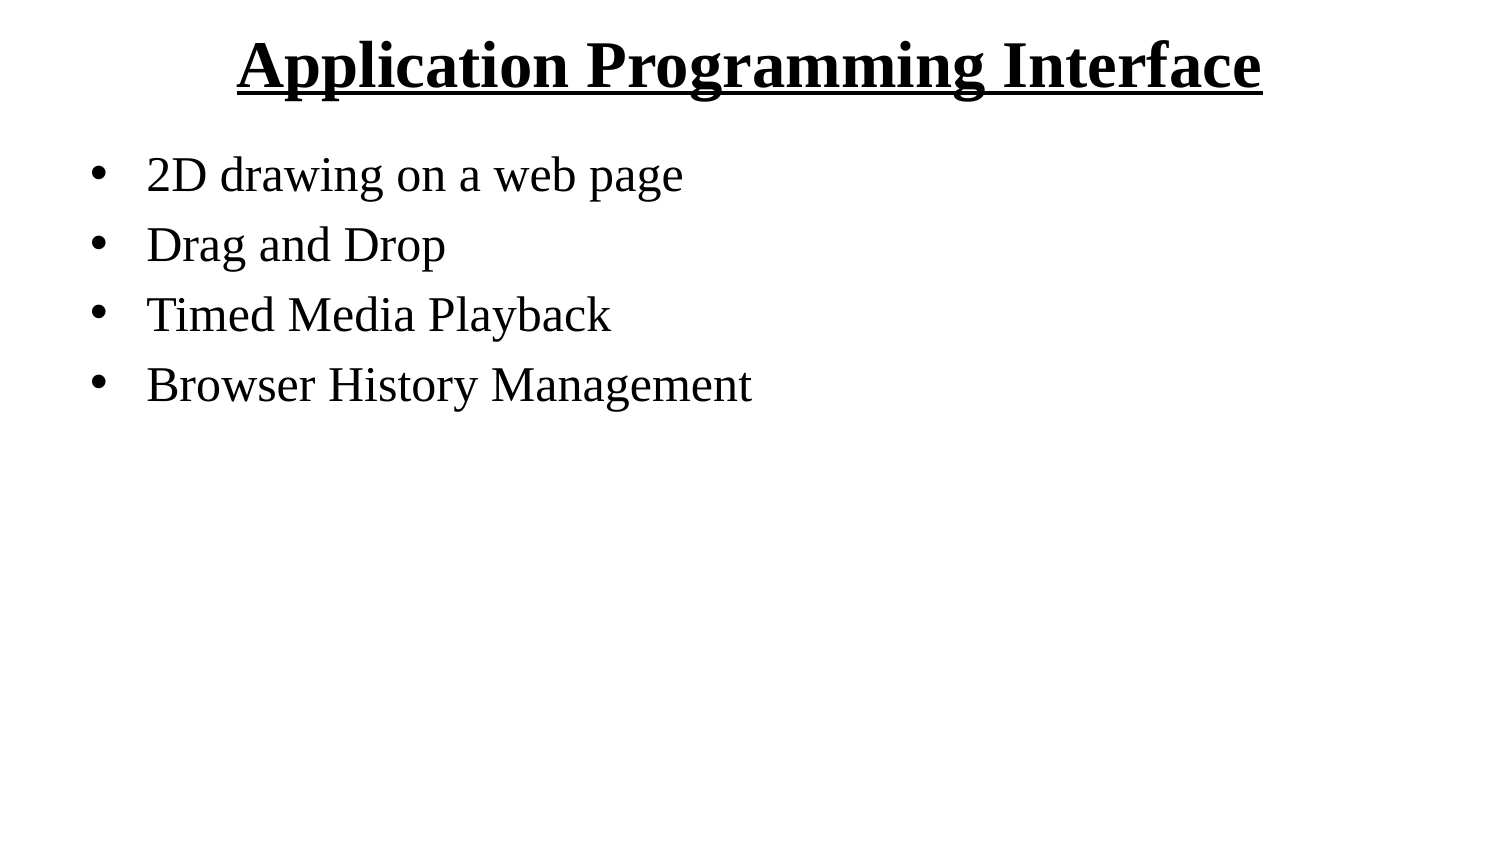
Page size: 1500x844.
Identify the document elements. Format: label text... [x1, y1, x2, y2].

list 2D drawing on a web page Drag and Drop Timed Media Playback Browser History Management [75, 134, 1425, 692]
title Application Programming Interface [75, 0, 1425, 125]
